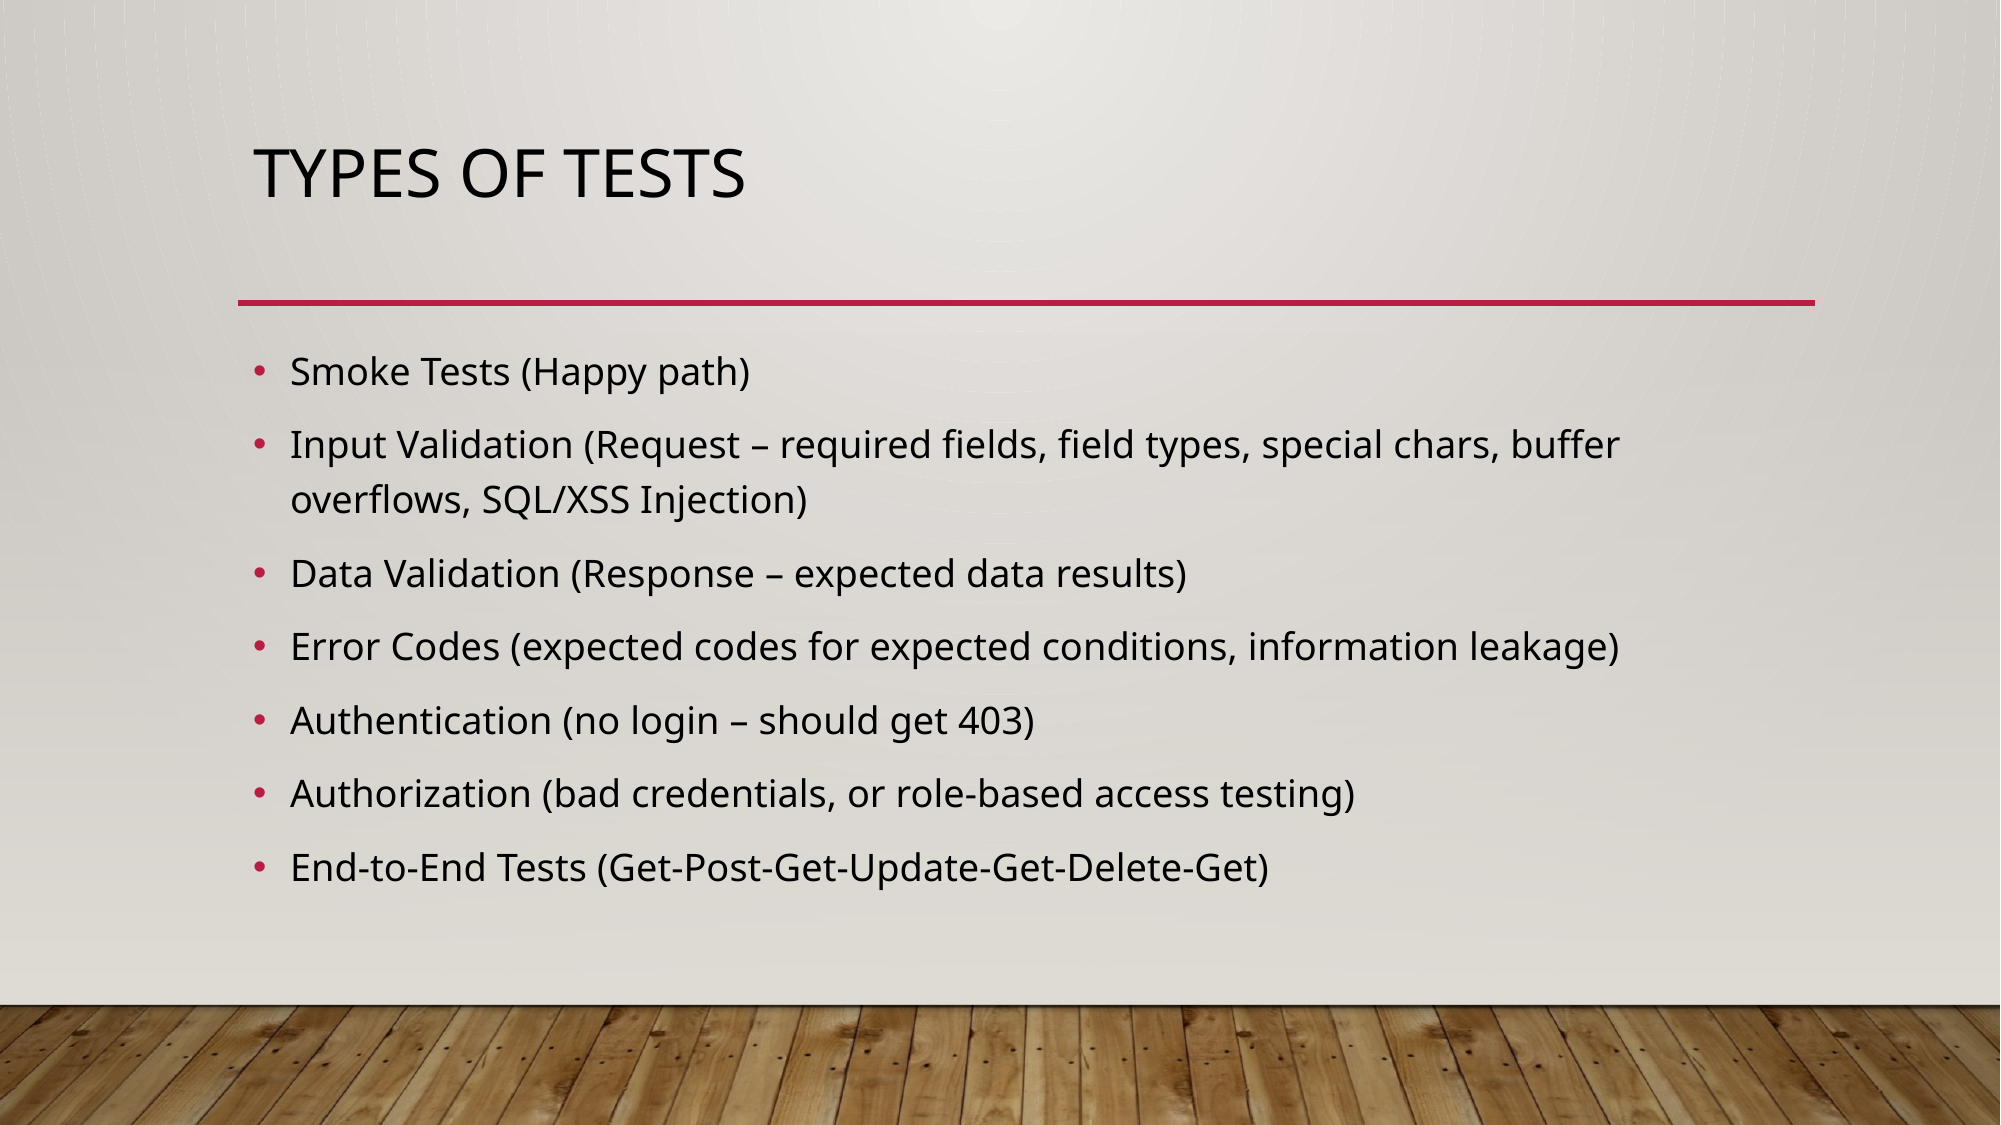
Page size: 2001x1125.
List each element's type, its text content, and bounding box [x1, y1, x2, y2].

list Smoke Tests (Happy path) Input Validation (Request – required fields, field types, special chars, buffer overflows, SQL/XSS Injection) Data Validation (Response – expected data results) Error Codes (expected codes for expected conditions, information leakage) Authentication (no login – should get 403) Authorization (bad credentials, or role-based access testing) End-to-End Tests (Get-Post-Get-Update-Get-Delete-Get) [238, 330, 1814, 897]
picture [0, 1005, 2000, 1125]
title Types of Tests [238, 131, 1814, 305]
